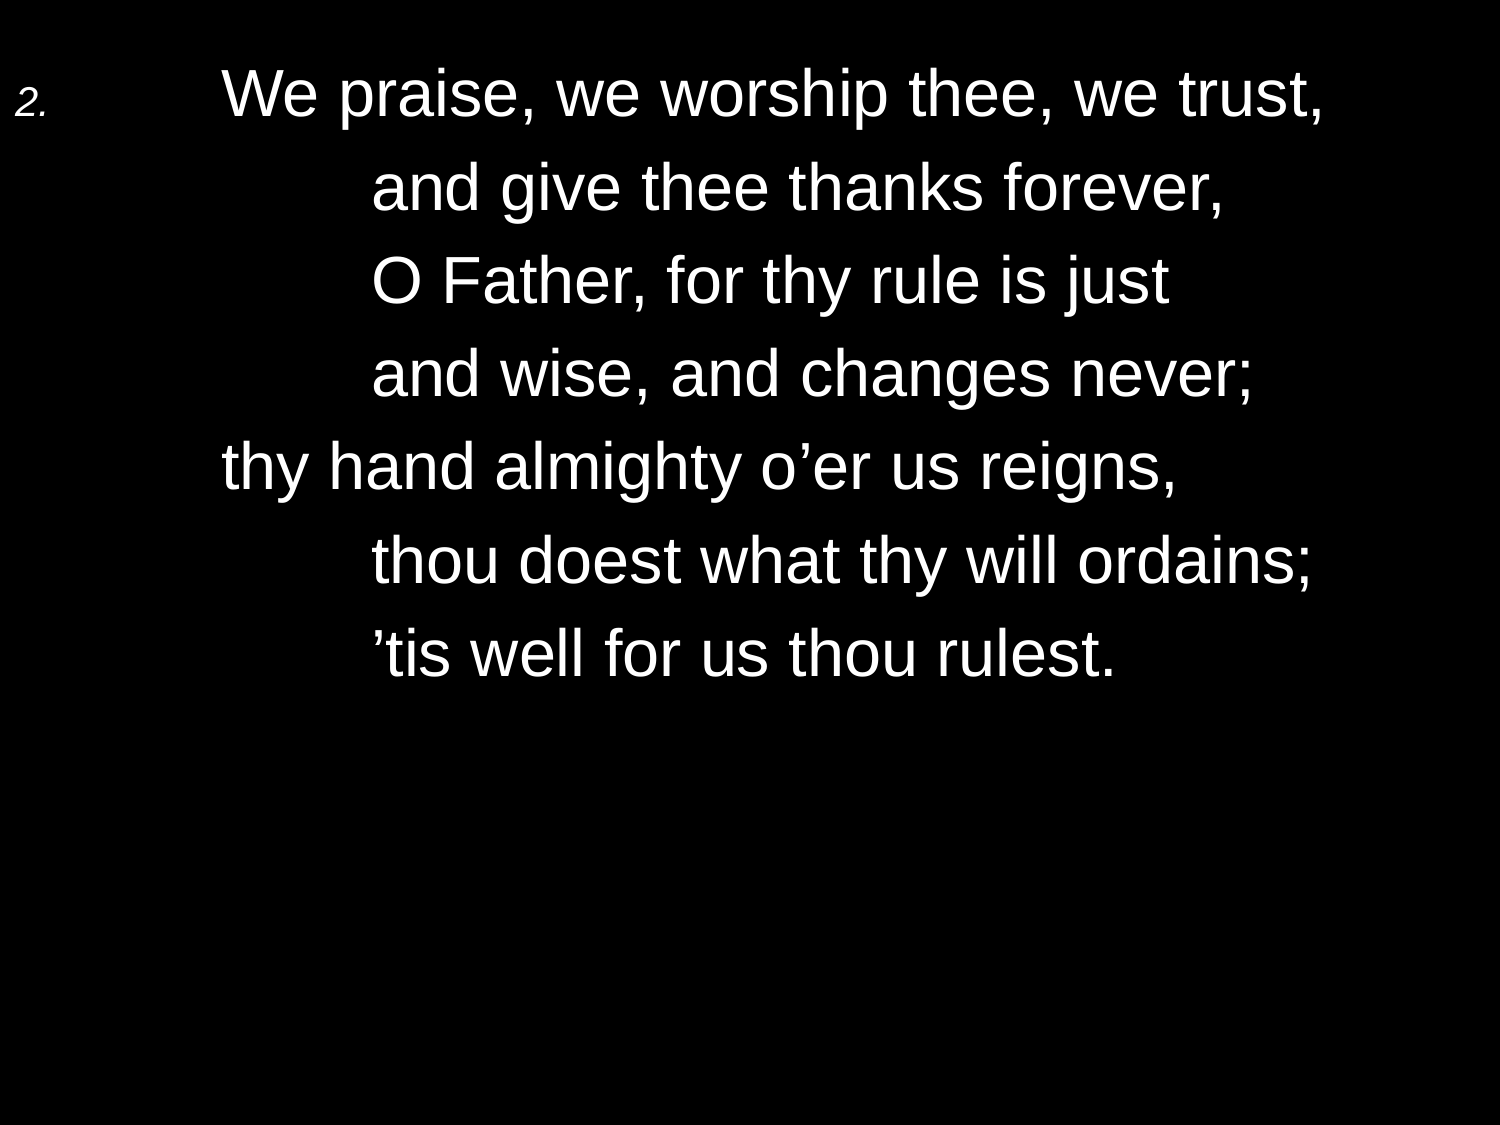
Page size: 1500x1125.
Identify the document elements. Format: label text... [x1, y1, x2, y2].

list 2. We praise, we worship thee, we trust, and give thee thanks forever, O Father, for thy rule is just and wise, and changes never; thy hand almighty o’er us reigns, thou doest what thy will ordains; ’tis well for us thou rulest. [0, 42, 1500, 1047]
